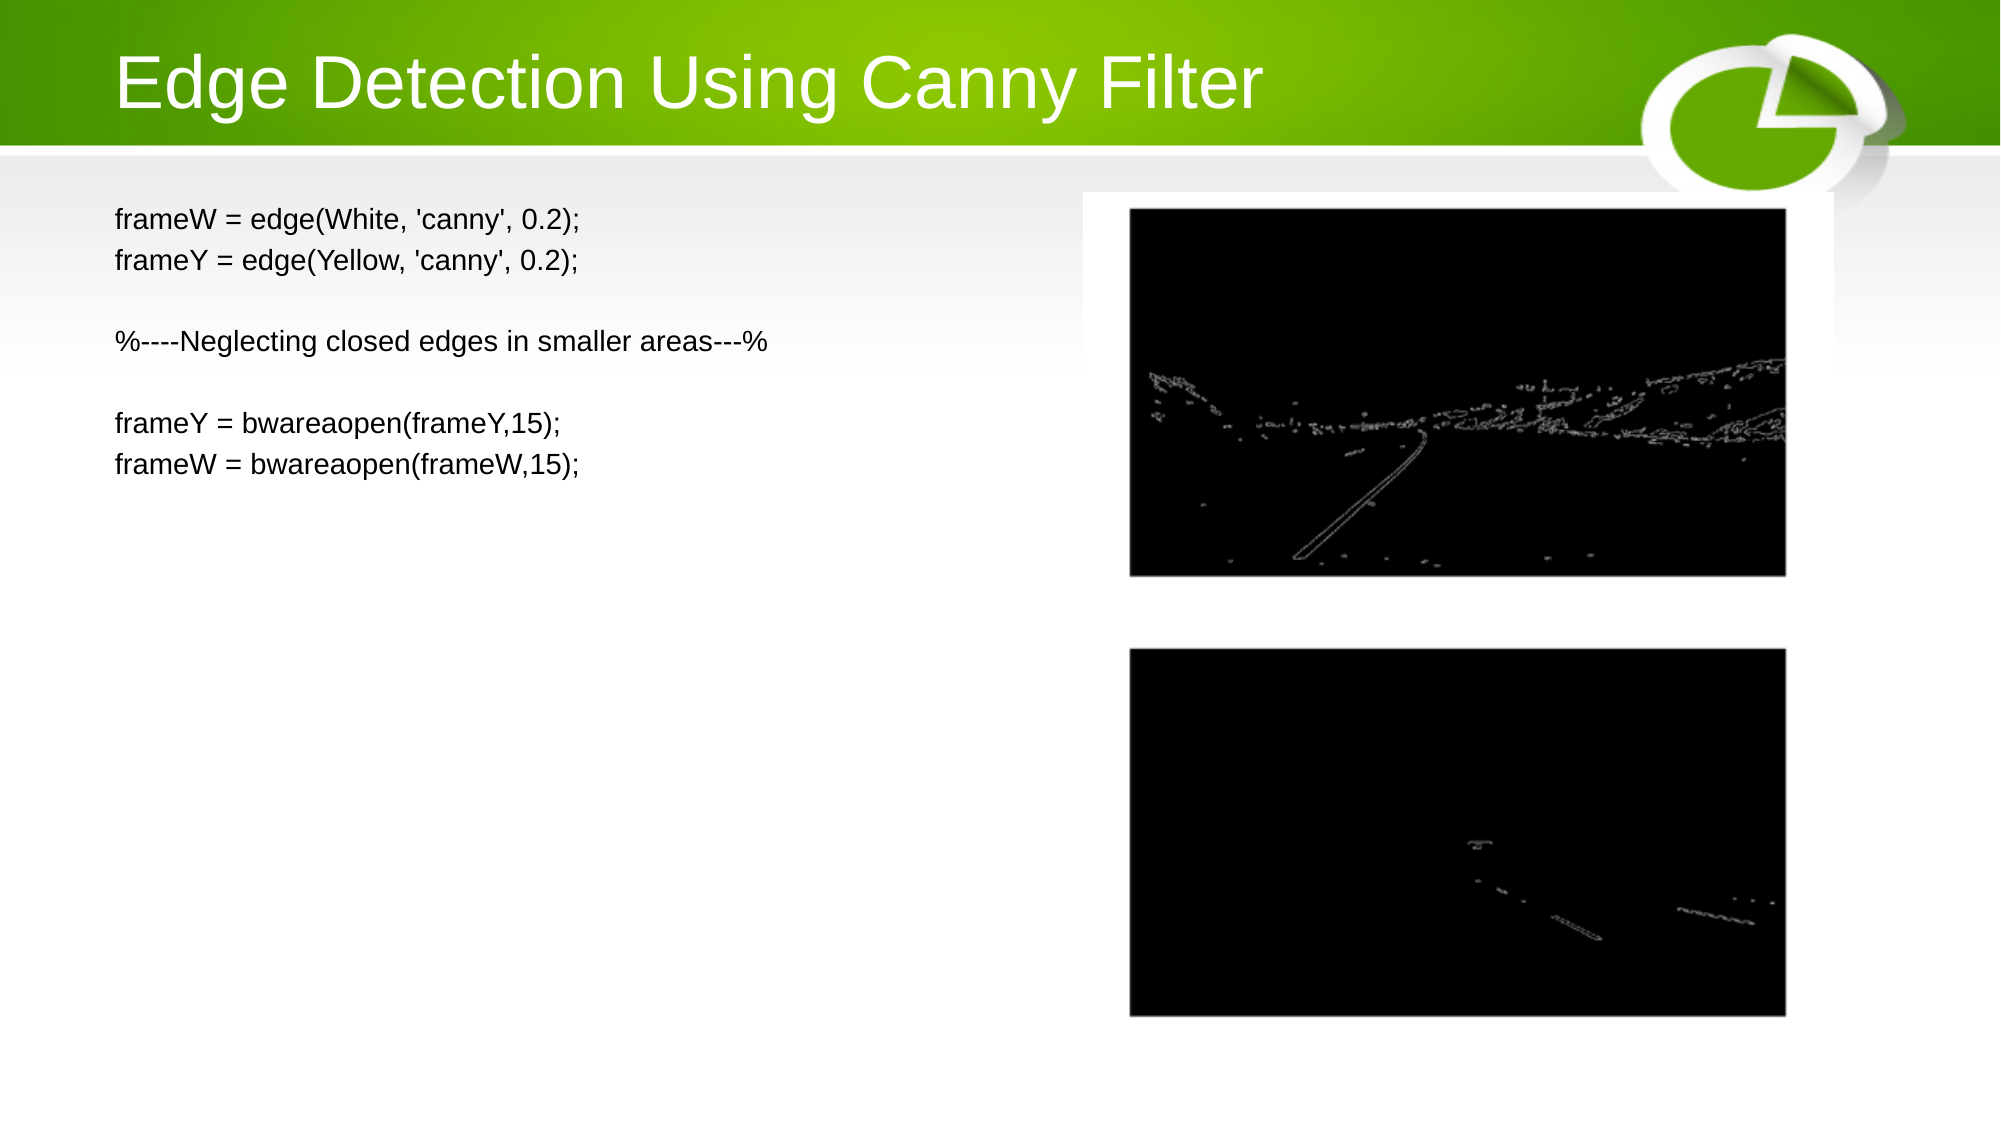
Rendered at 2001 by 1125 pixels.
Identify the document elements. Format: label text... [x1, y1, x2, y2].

list frameW = edge(White, 'canny', 0.2); frameY = edge(Yellow, 'canny', 0.2); %----Neglecting closed edges in smaller areas---% frameY = bwareaopen(frameY,15); frameW = bwareaopen(frameW,15); [99, 192, 984, 1006]
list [1083, 192, 1834, 618]
picture [0, 0, 2001, 1125]
title Edge Detection Using Canny Filter [99, 30, 1901, 127]
